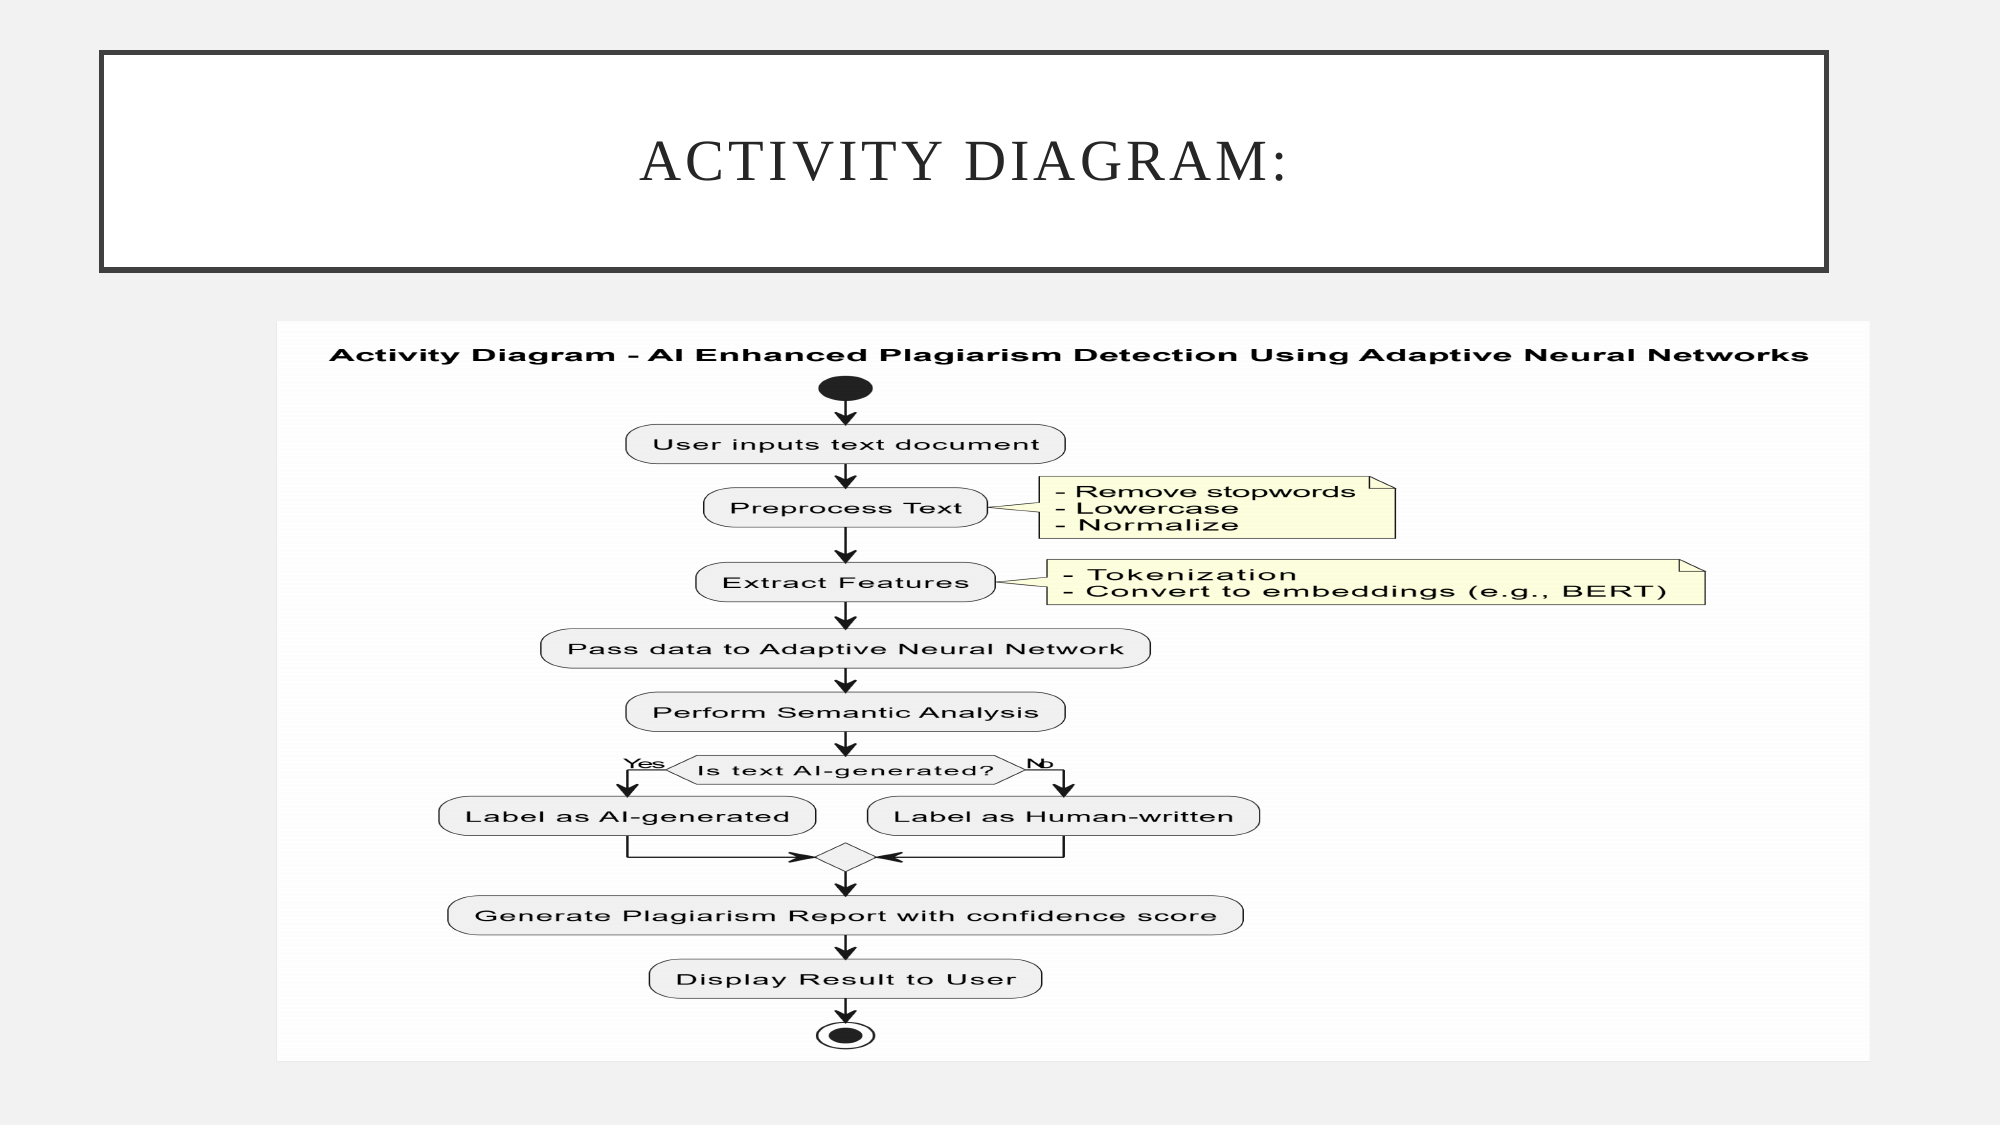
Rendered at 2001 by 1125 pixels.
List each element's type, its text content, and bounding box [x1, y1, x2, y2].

title ACTIVITY DIAGRAM: [99, 50, 1829, 273]
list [251, 309, 1895, 1073]
